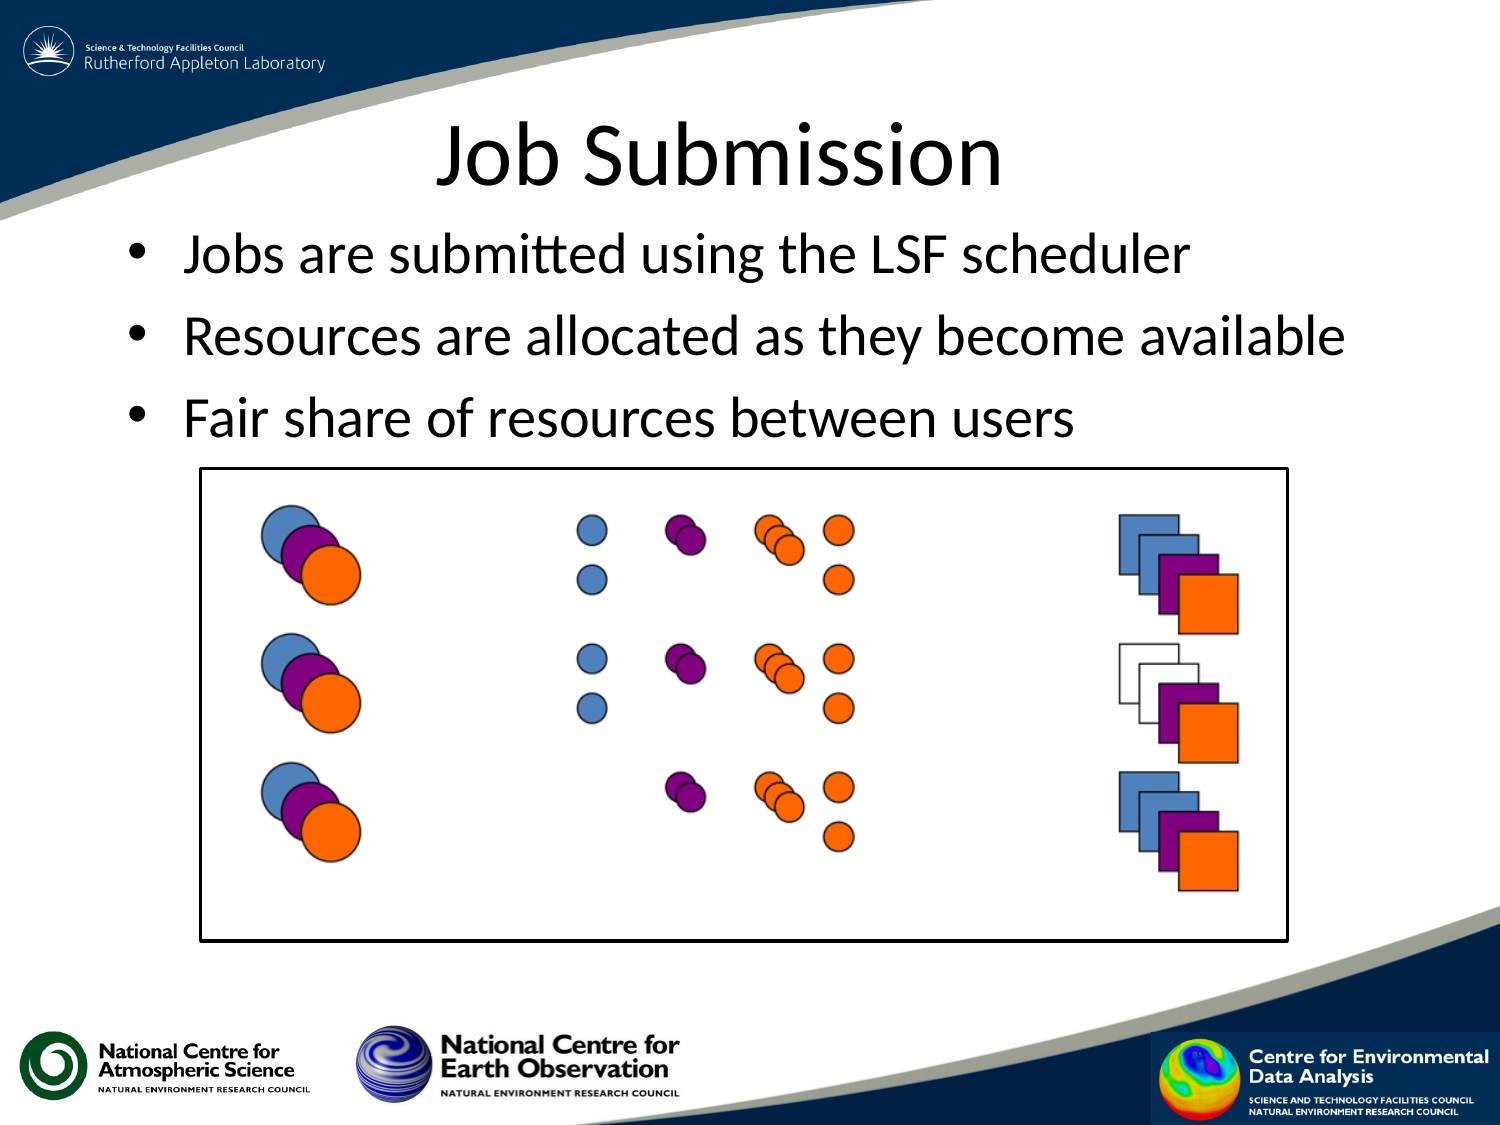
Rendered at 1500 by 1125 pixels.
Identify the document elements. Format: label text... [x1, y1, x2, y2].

picture [355, 893, 1500, 1125]
picture [0, 0, 982, 233]
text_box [200, 468, 1288, 942]
title Job Submission [301, 78, 1140, 208]
list Jobs are submitted using the LSF scheduler Resources are allocated as they become available Fair share of resources between users [112, 208, 1388, 457]
picture [17, 1029, 313, 1101]
